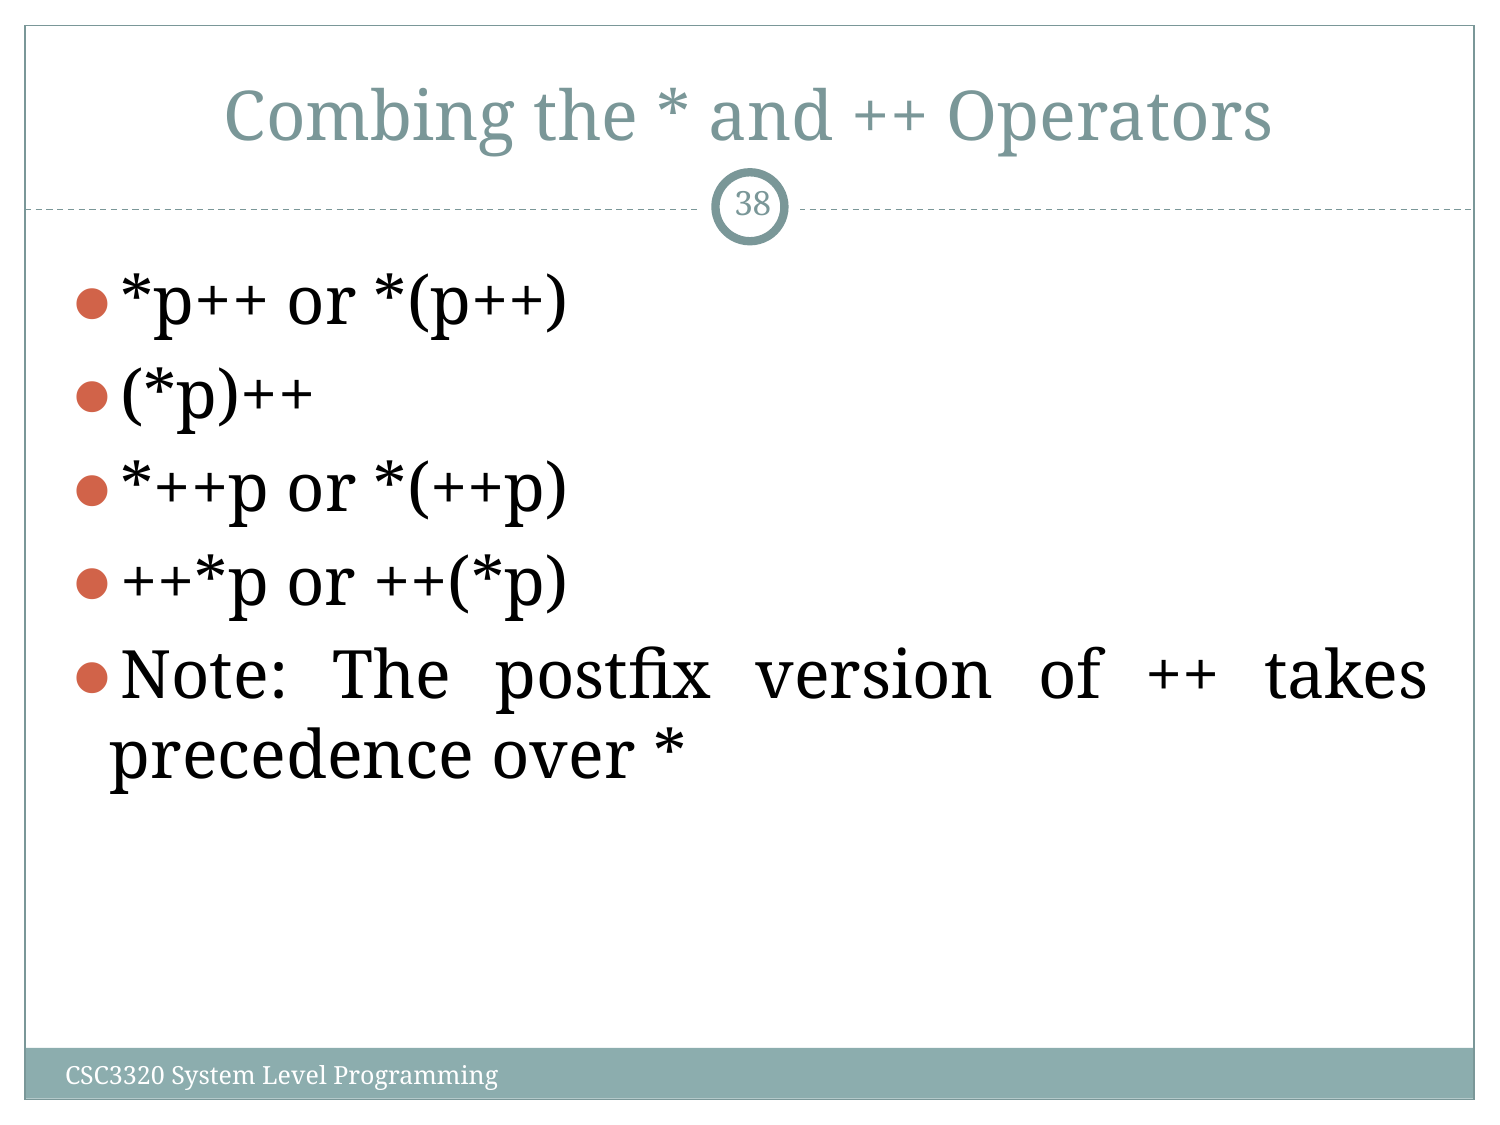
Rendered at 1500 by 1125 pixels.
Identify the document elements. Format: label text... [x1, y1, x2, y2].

footer CSC3320 System Level Programming [50, 1051, 638, 1112]
slide_number ‹#› [715, 168, 791, 241]
list *p++ or *(p++) (*p)++ *++p or *(++p) ++*p or ++(*p) Note: The postfix version of ++ takes precedence over * [49, 250, 1445, 1001]
title Combing the * and ++ Operators [49, 37, 1450, 162]
